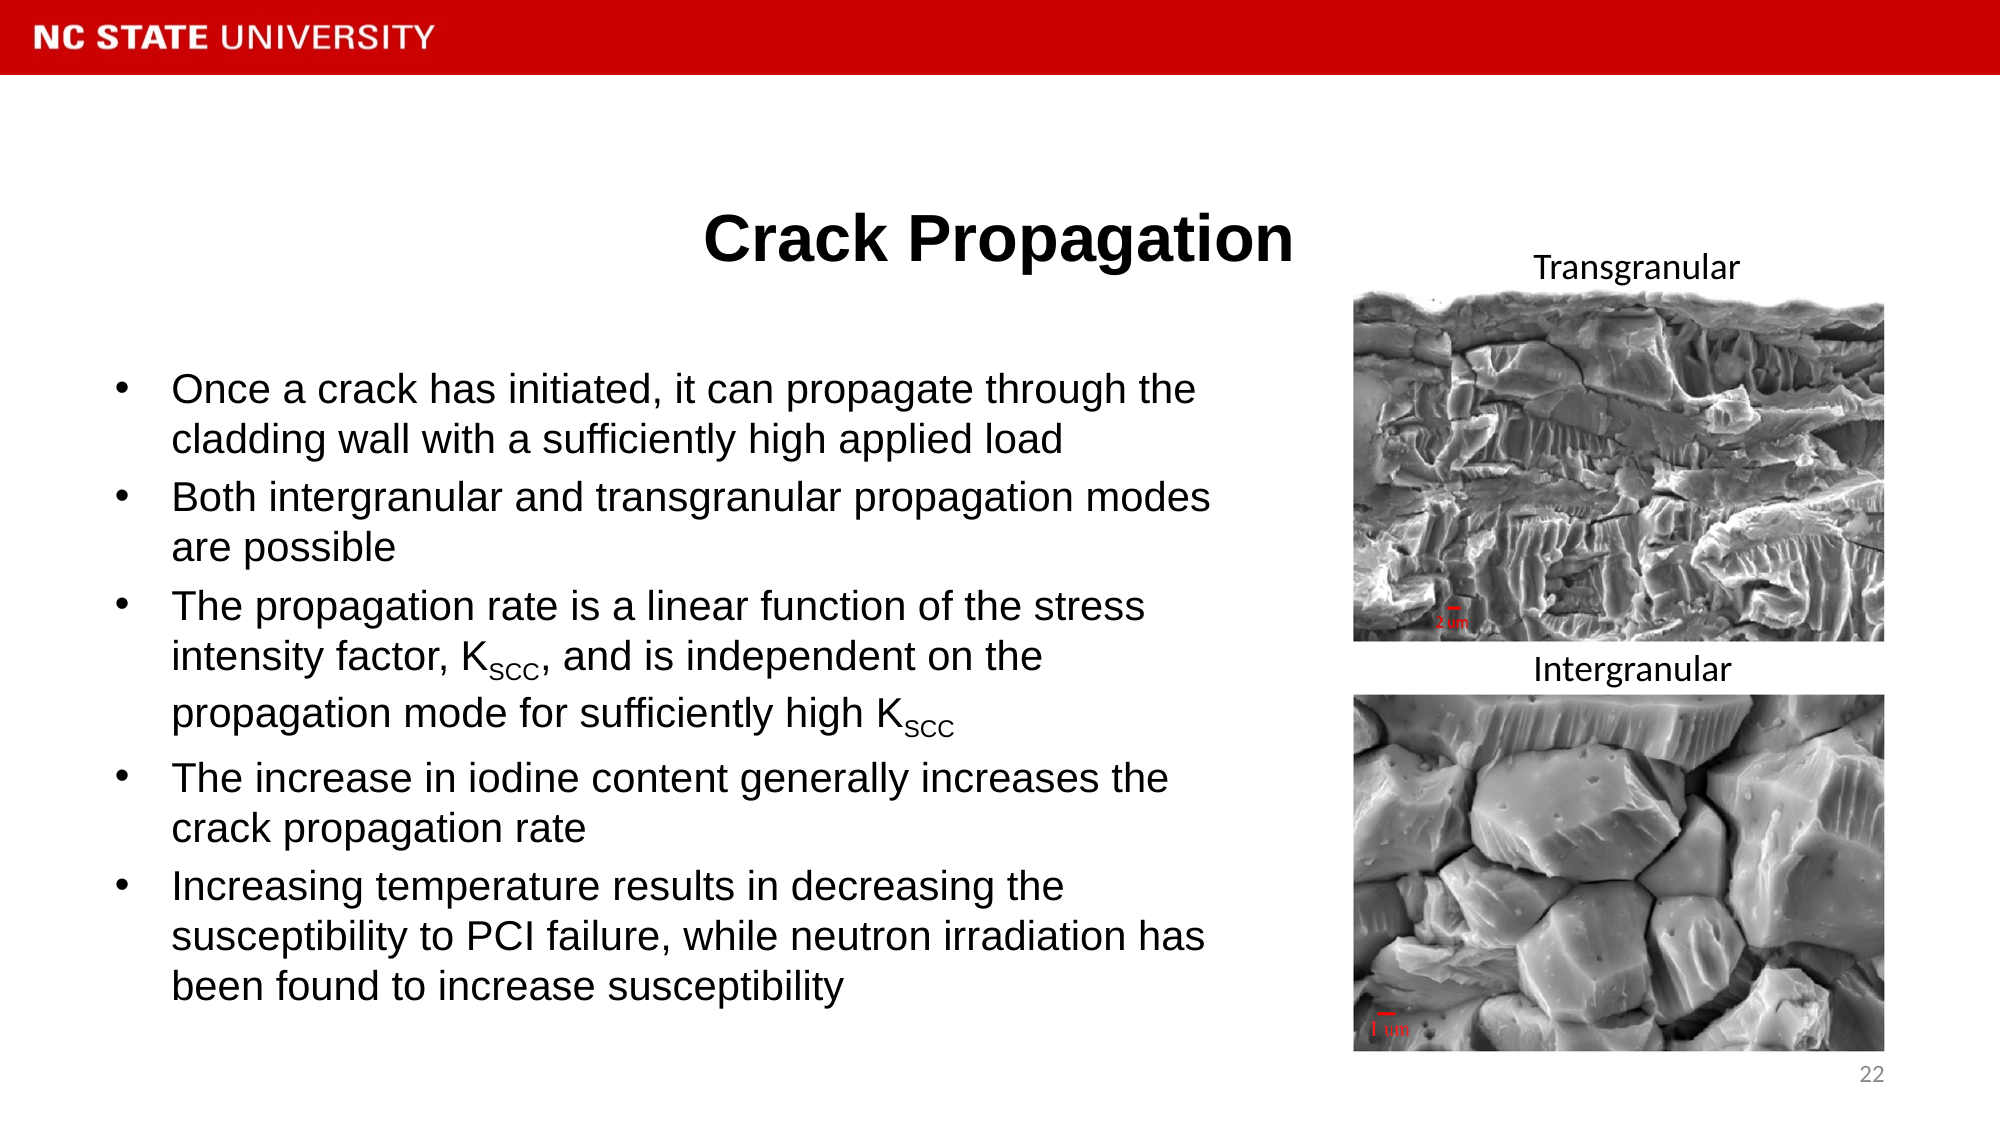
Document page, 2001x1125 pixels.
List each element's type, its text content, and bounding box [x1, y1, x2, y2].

text_box Intergranular [1518, 650, 1778, 691]
slide_number 22 [1433, 1042, 1900, 1103]
list Once a crack has initiated, it can propagate through the cladding wall with a sufficiently high applied load Both intergranular and transgranular propagation modes are possible The propagation rate is a linear function of the stress intensity factor, KSCC, and is independent on the propagation mode for sufficiently high KSCC The increase in iodine content generally increases the crack propagation rate Increasing temperature results in decreasing the susceptibility to PCI failure, while neutron irradiation has been found to increase susceptibility [99, 354, 1274, 1005]
picture [0, 0, 2000, 75]
text_box Transgranular [1518, 235, 1778, 286]
picture [1352, 693, 1886, 1052]
title Crack Propagation [99, 147, 1900, 323]
picture [1352, 287, 1886, 642]
